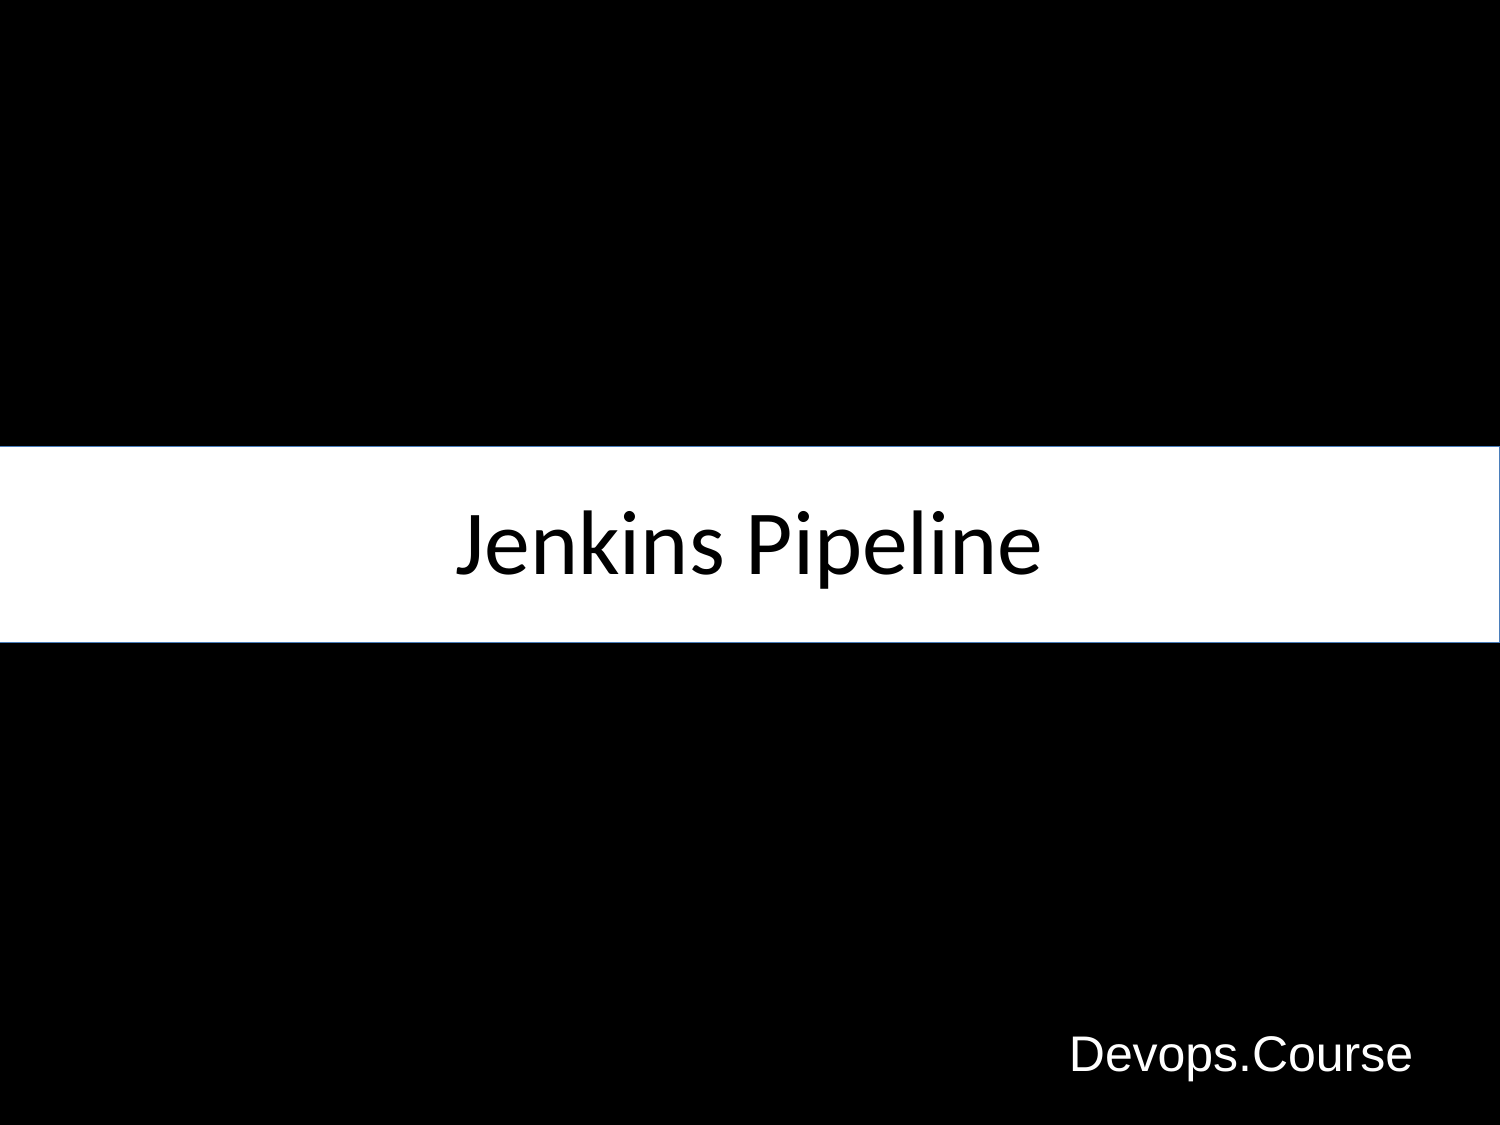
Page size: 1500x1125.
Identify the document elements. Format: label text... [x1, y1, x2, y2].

text_box Devops.Course [991, 1013, 1491, 1101]
title Jenkins Pipeline [74, 443, 1426, 632]
text_box [0, 446, 1500, 643]
